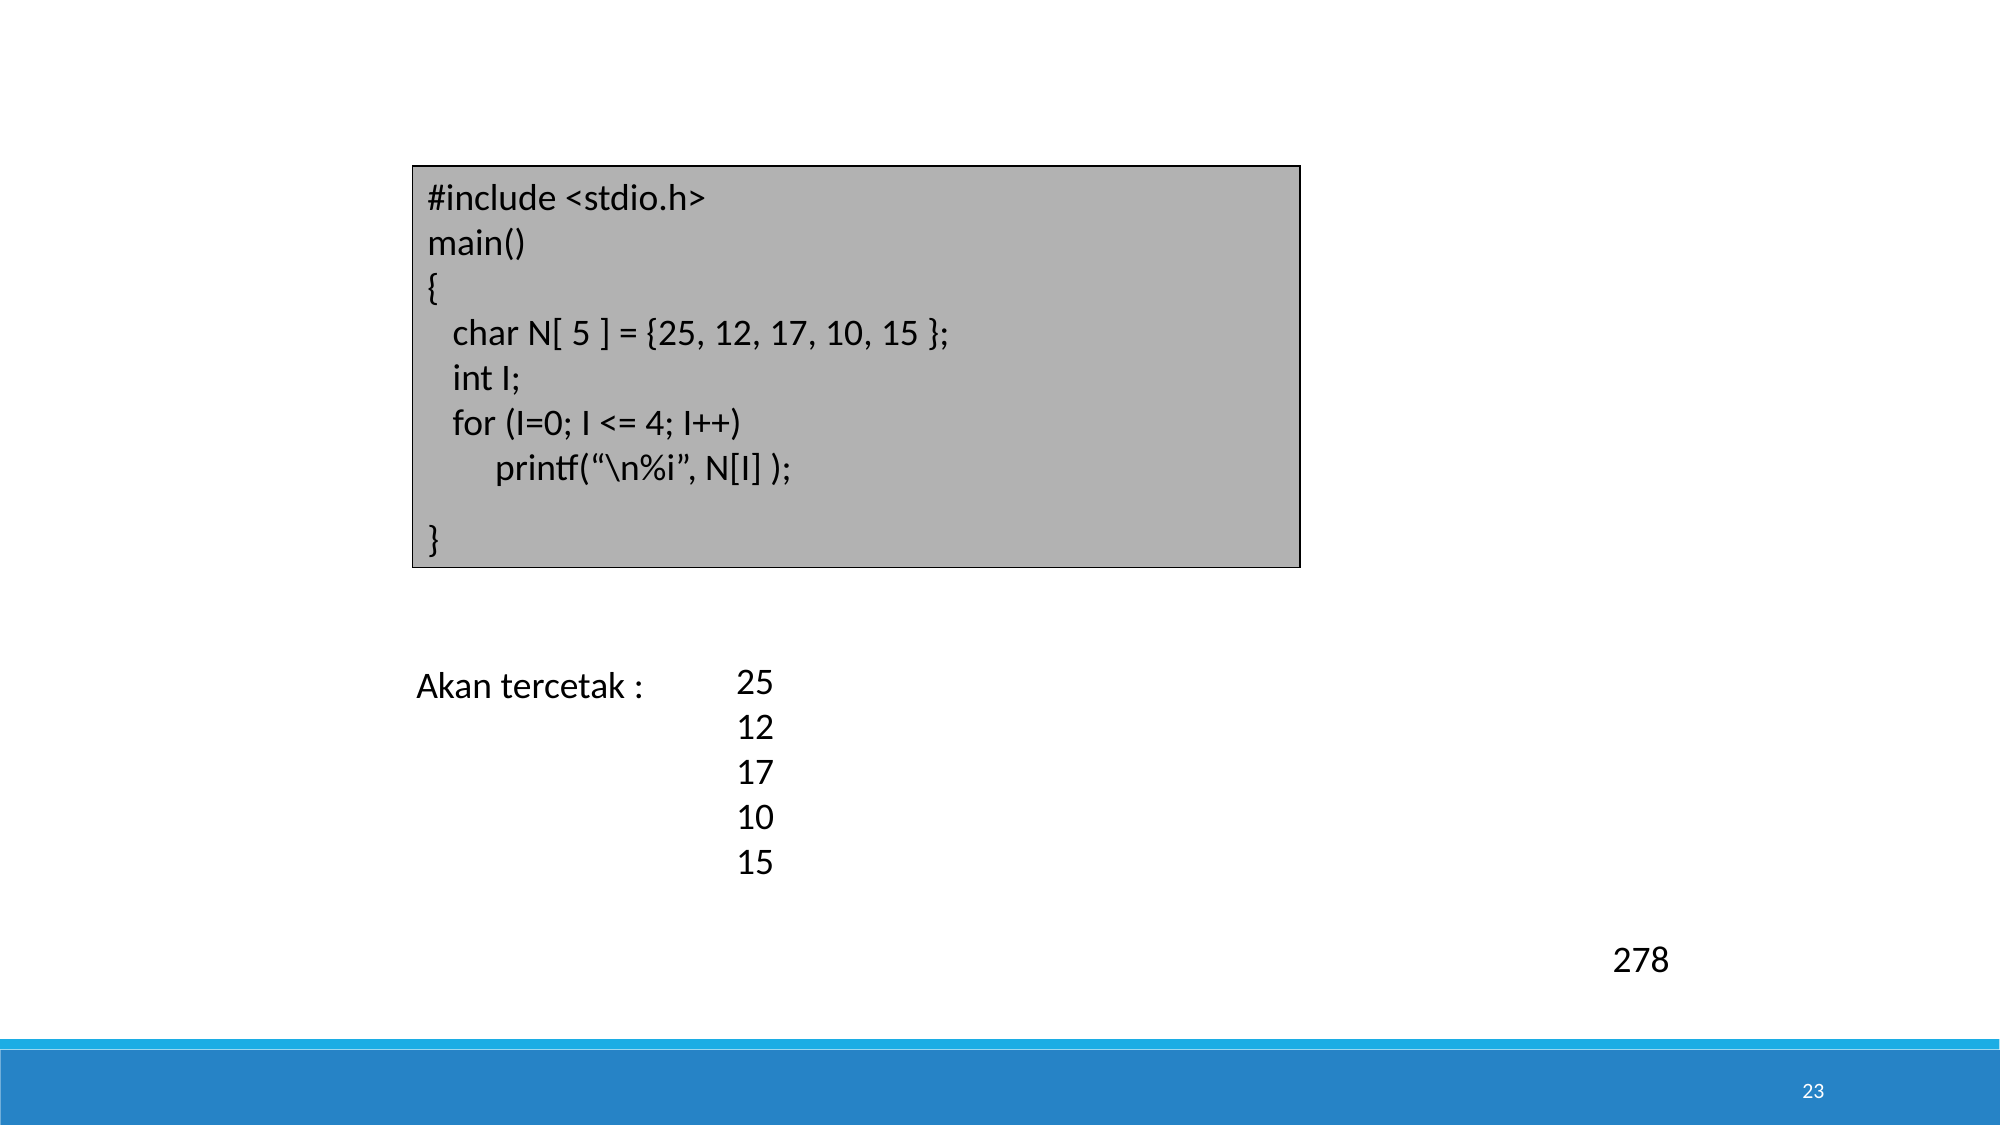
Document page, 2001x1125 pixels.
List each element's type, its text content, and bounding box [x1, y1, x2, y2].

text_box #include <stdio.h> main() { char N[ 5 ] = {25, 12, 17, 10, 15 }; int I; for (I=0; I <= 4; I++) printf(“\n%i”, N[I] ); } [412, 165, 1300, 568]
slide_number 23 [1624, 1059, 1840, 1120]
text_box 278 [1597, 927, 1685, 988]
text_box Akan tercetak : [401, 653, 676, 714]
text_box 25 12 17 10 15 [721, 649, 789, 890]
